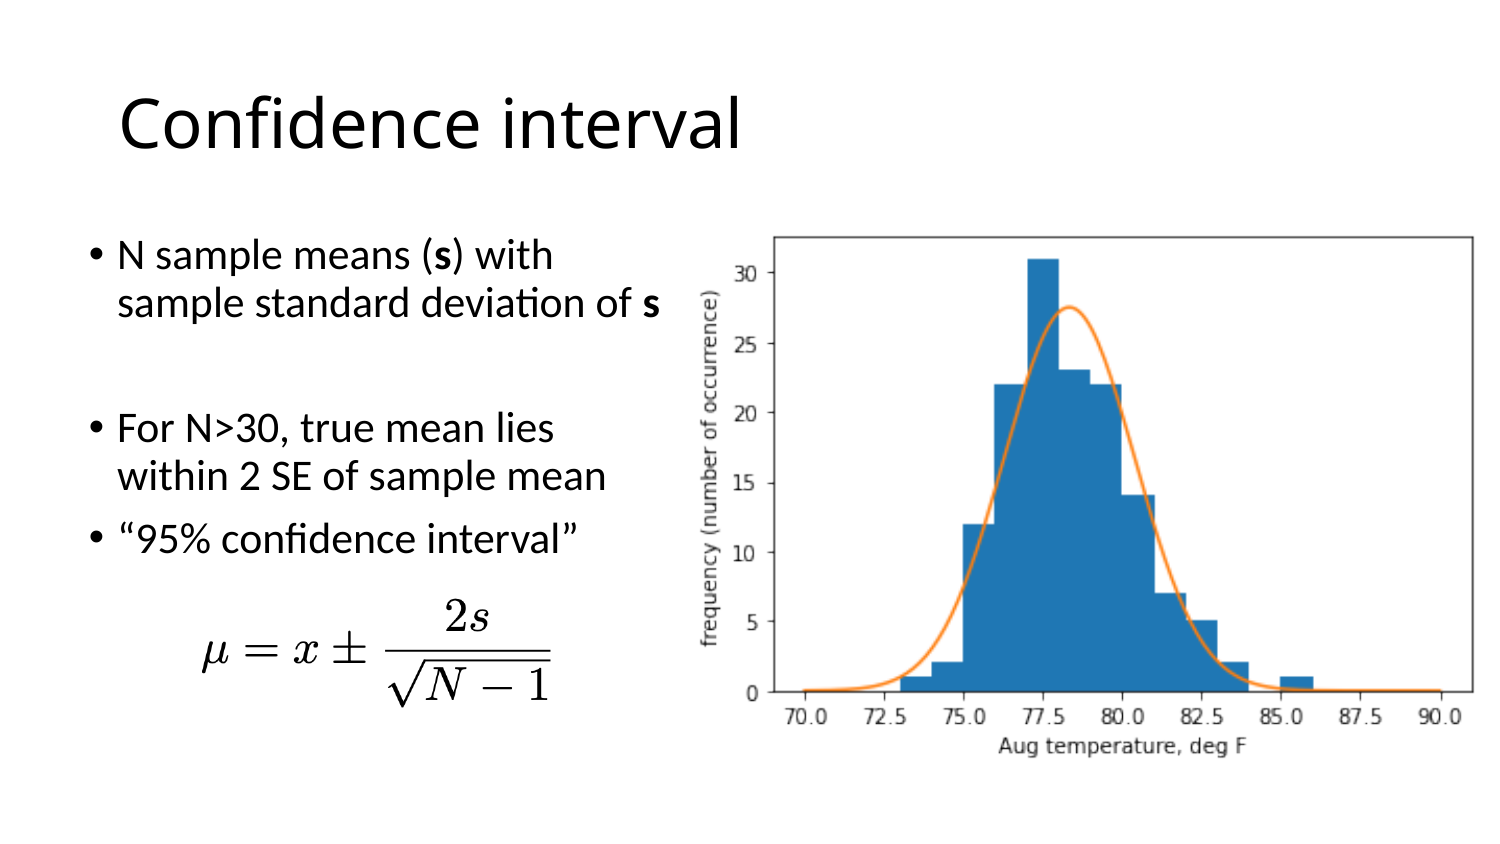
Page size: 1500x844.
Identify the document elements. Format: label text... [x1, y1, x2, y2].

list N sample means (s) with sample standard deviation of s For N>30, true mean lies within 2 SE of sample mean “95% confidence interval” [74, 224, 679, 760]
title Confidence interval [103, 44, 1397, 208]
picture [202, 597, 551, 708]
picture [688, 224, 1485, 771]
